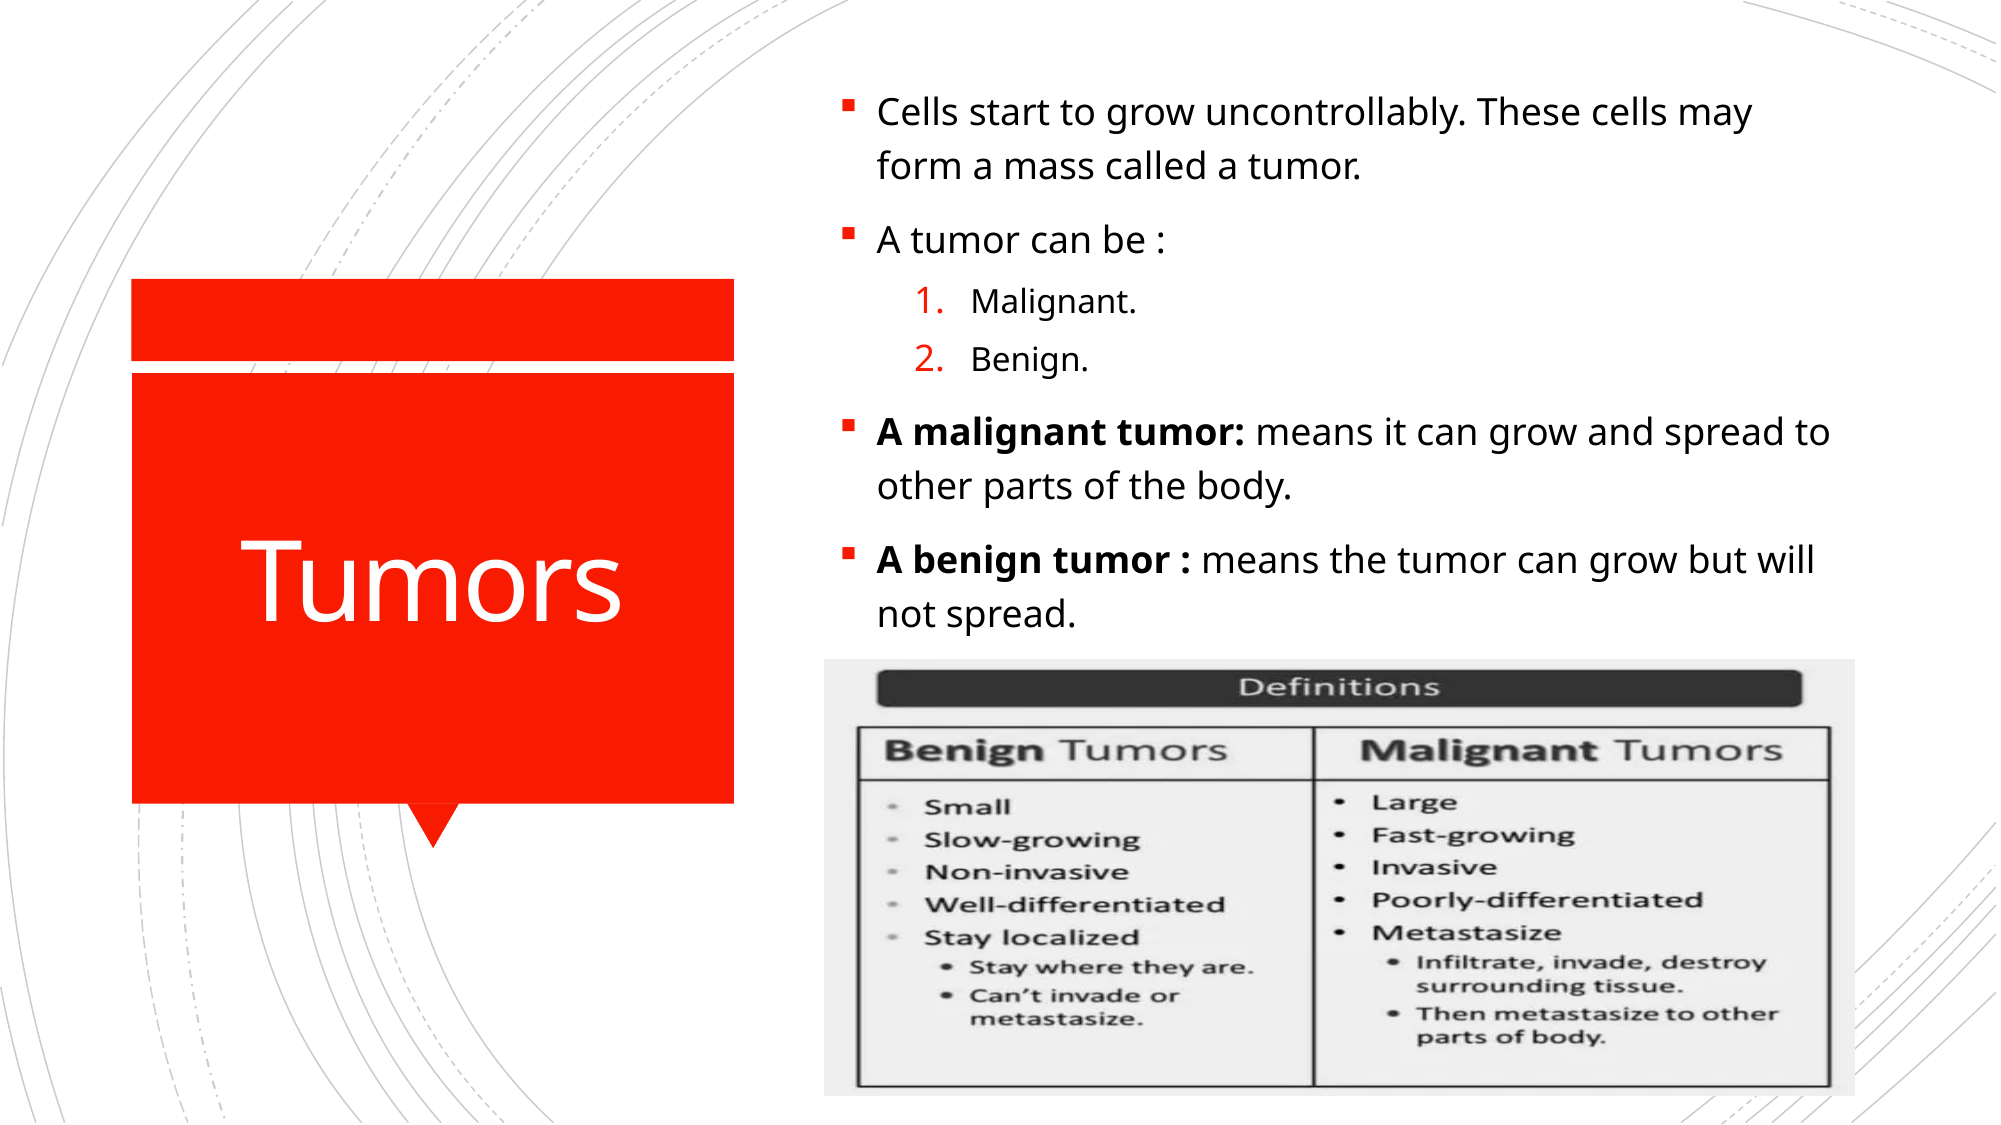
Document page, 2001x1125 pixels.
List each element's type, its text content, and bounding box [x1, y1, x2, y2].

list Cells start to grow uncontrollably. These cells may form a mass called a tumor. A tumor can be : Malignant. Benign. A malignant tumor: means it can grow and spread to other parts of the body. A benign tumor : means the tumor can grow but will not spread. [824, 54, 1855, 659]
title Tumors [145, 385, 720, 789]
picture [823, 659, 1855, 1096]
